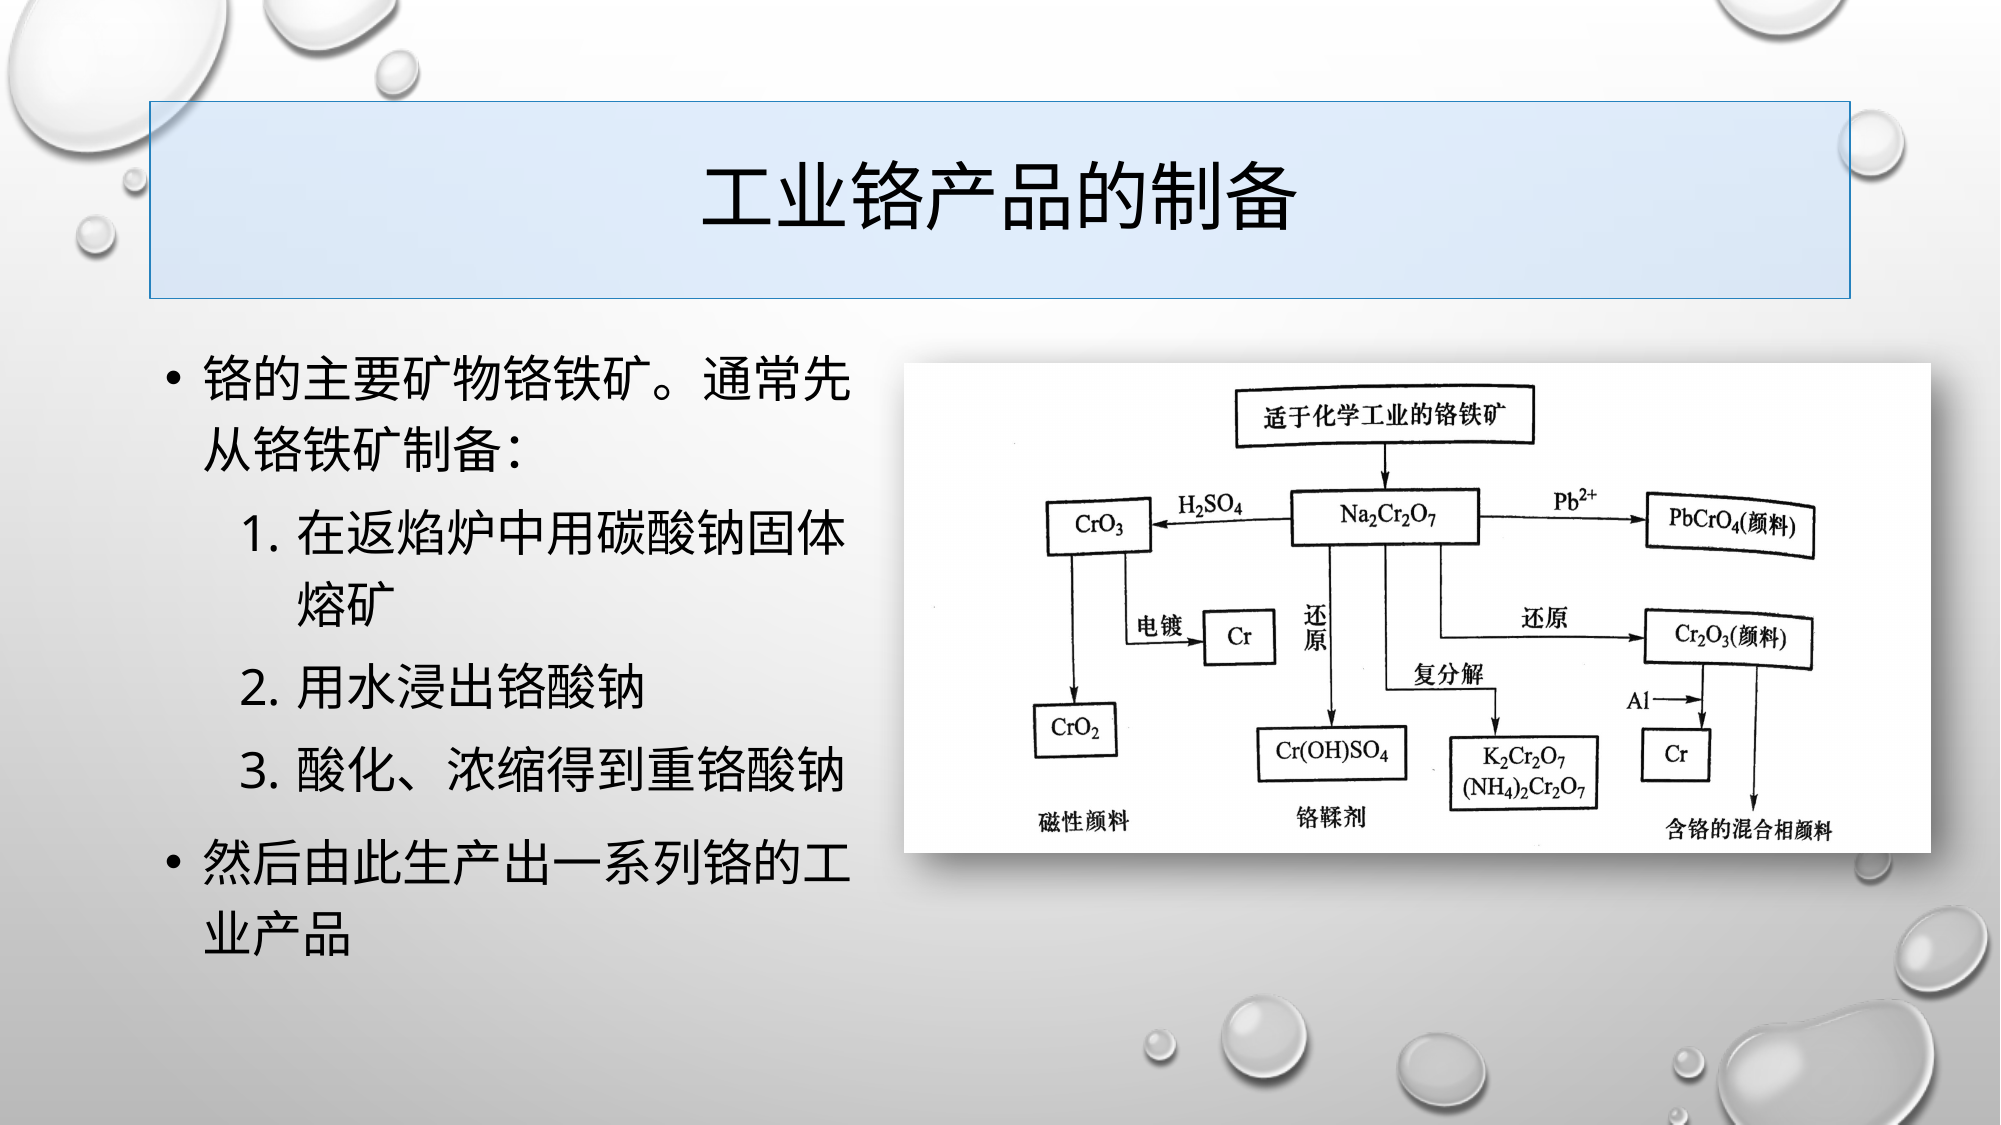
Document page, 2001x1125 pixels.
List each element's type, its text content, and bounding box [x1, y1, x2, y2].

title 工业铬产品的制备 [149, 101, 1851, 299]
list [903, 363, 1931, 853]
picture [0, 0, 2000, 1125]
